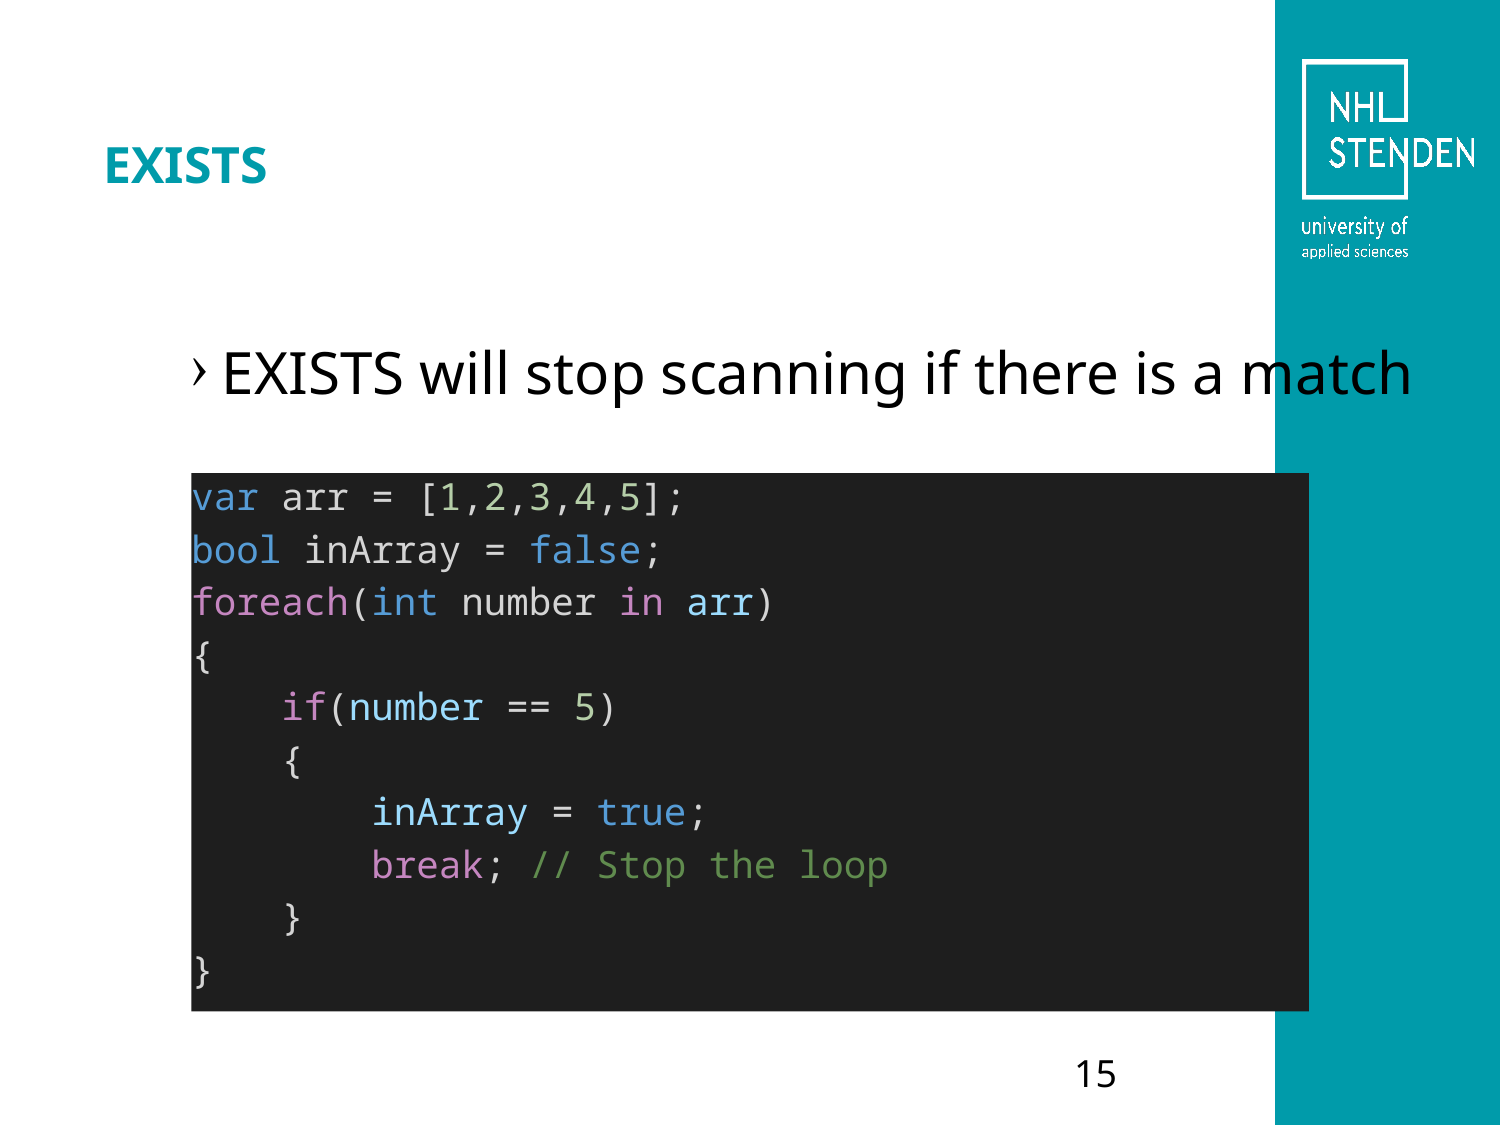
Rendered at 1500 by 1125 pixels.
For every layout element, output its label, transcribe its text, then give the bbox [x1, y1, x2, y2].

picture [1302, 59, 1474, 259]
text_box var arr = [1,2,3,4,5]; bool inArray = false; foreach(int number in arr) { if(number == 5) { inArray = true; break; // Stop the loop } } [191, 473, 1309, 1012]
title EXISTS [88, 113, 1376, 222]
text_box EXISTS will stop scanning if there is a match [189, 343, 1478, 452]
slide_number 15 [1059, 1042, 1259, 1103]
